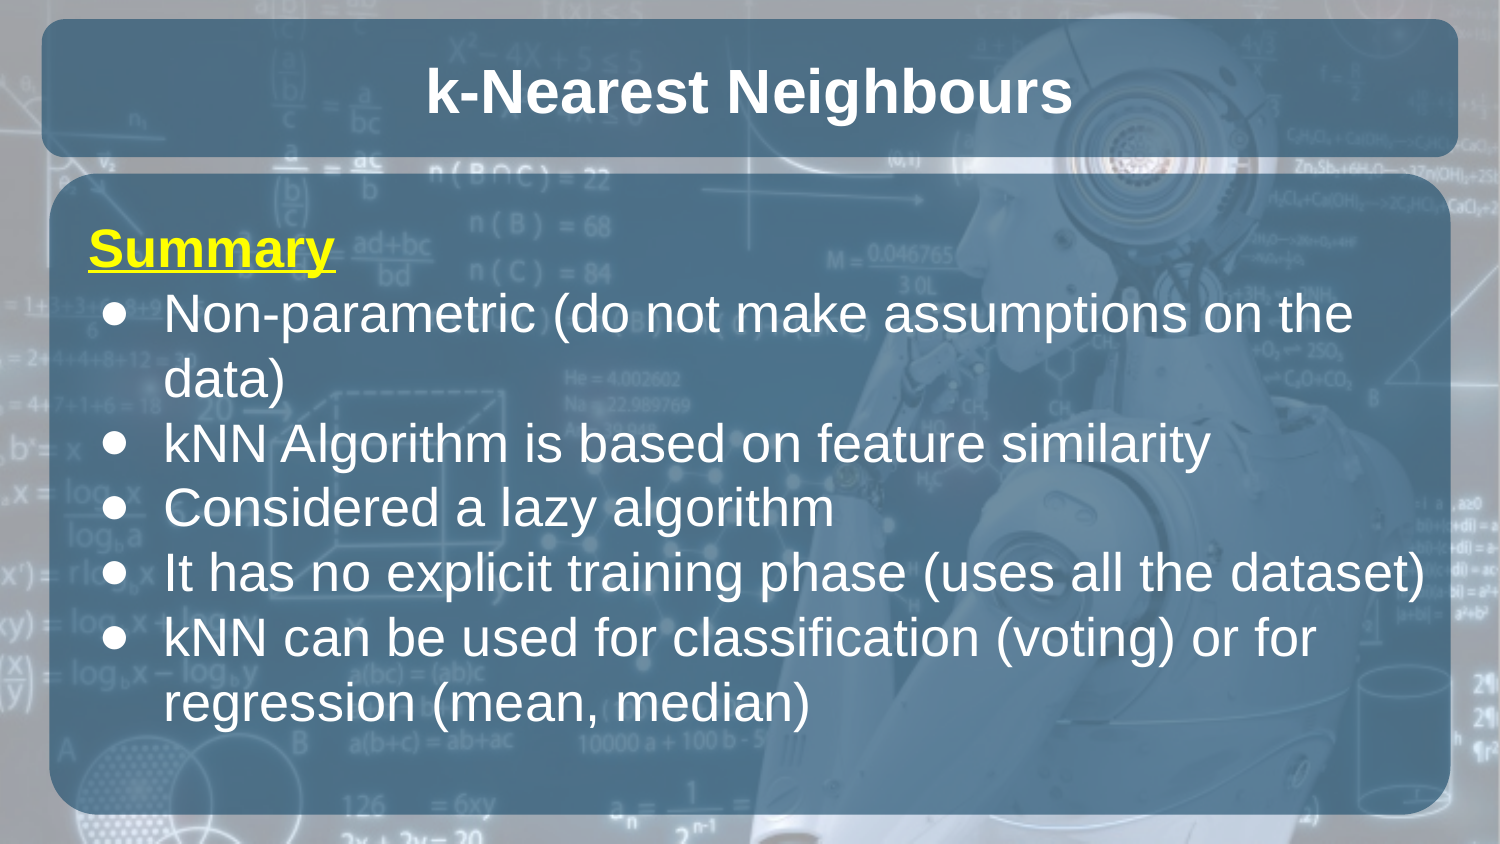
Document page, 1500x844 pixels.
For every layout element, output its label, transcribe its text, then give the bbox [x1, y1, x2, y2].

text_box Summary Non-parametric (do not make assumptions on the data) kNN Algorithm is based on feature similarity Considered a lazy algorithm It has no explicit training phase (uses all the dataset) kNN can be used for classification (voting) or for regression (mean, median) [73, 197, 1460, 762]
picture [0, 0, 1500, 844]
title k-Nearest Neighbours [49, 43, 1451, 134]
